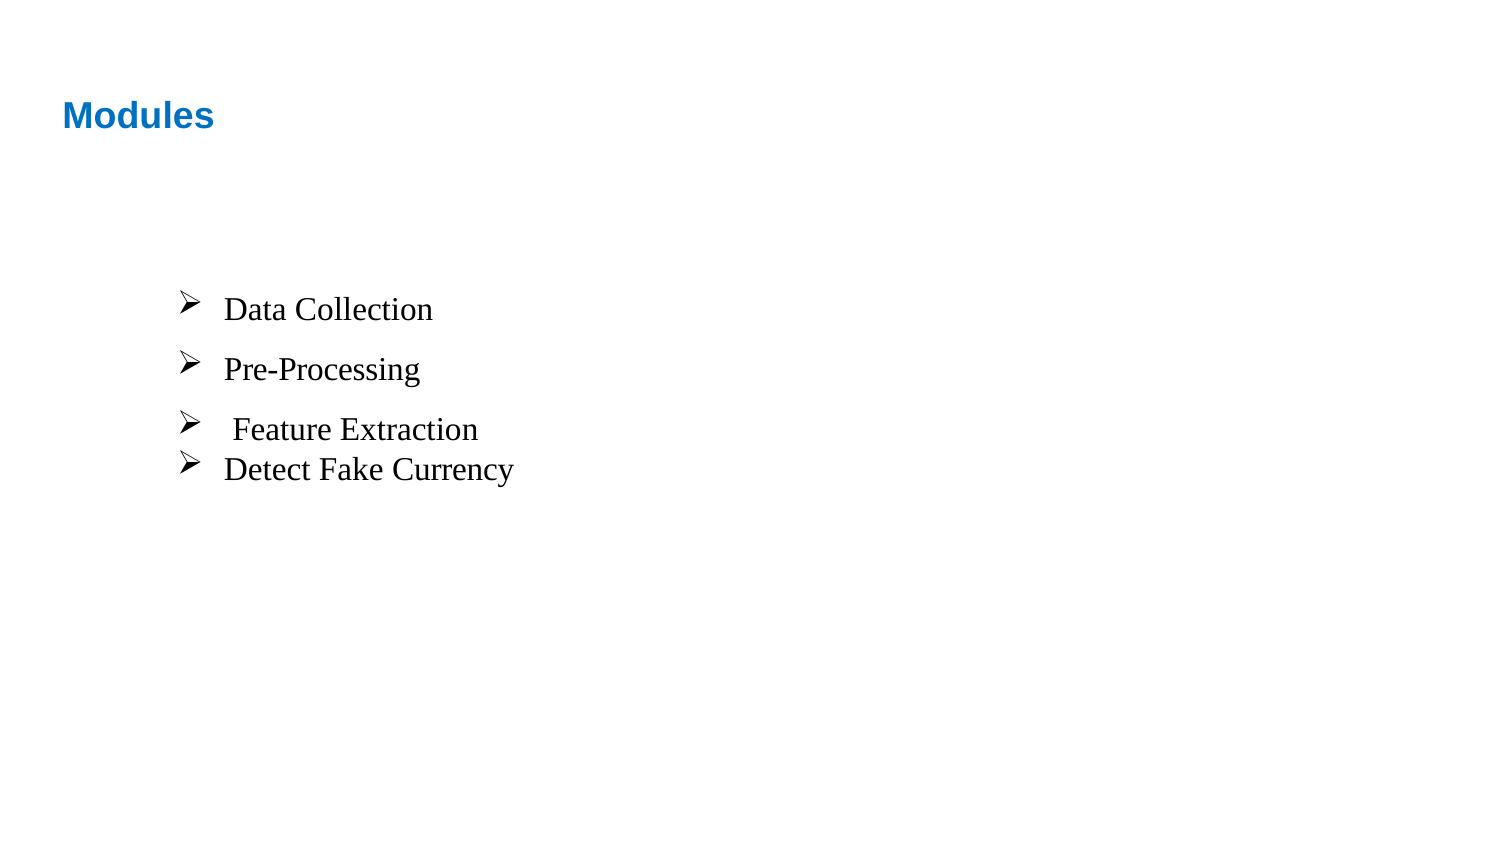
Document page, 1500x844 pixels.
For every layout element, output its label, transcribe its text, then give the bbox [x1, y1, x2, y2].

title Modules [62, 91, 833, 210]
list Data Collection Pre-Processing Feature Extraction Detect Fake Currency [60, 267, 1325, 543]
